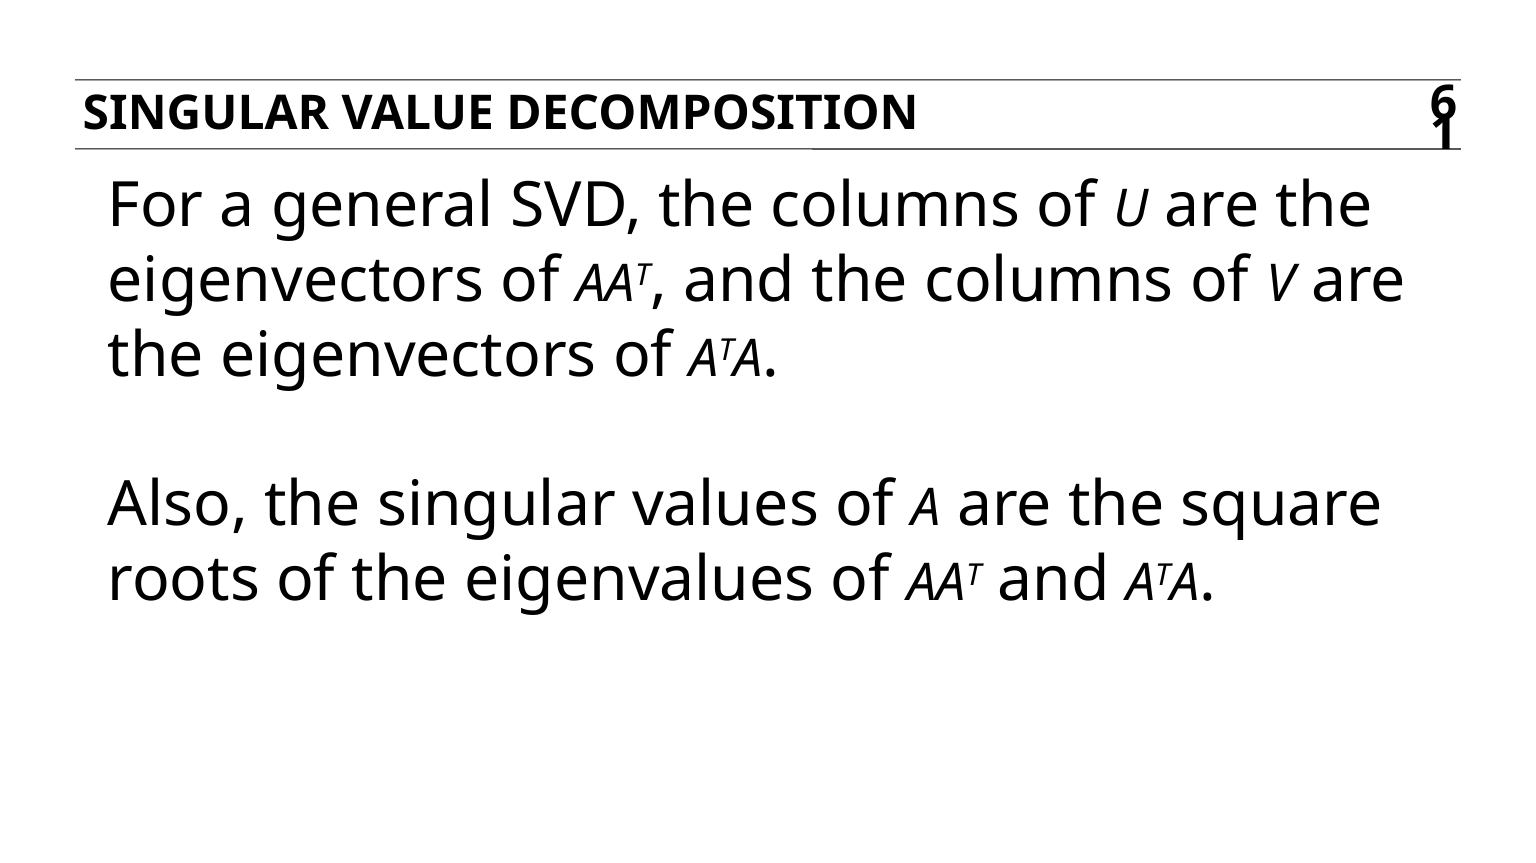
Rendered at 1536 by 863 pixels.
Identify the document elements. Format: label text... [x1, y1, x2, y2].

text_box For a general SVD, the columns of U are the eigenvectors of AAT, and the columns of V are the eigenvectors of ATA. Also, the singular values of A are the square roots of the eigenvalues of AAT and ATA. [92, 156, 1468, 621]
slide_number 61 [1419, 86, 1461, 138]
list Singular value decomposition [67, 81, 1118, 132]
